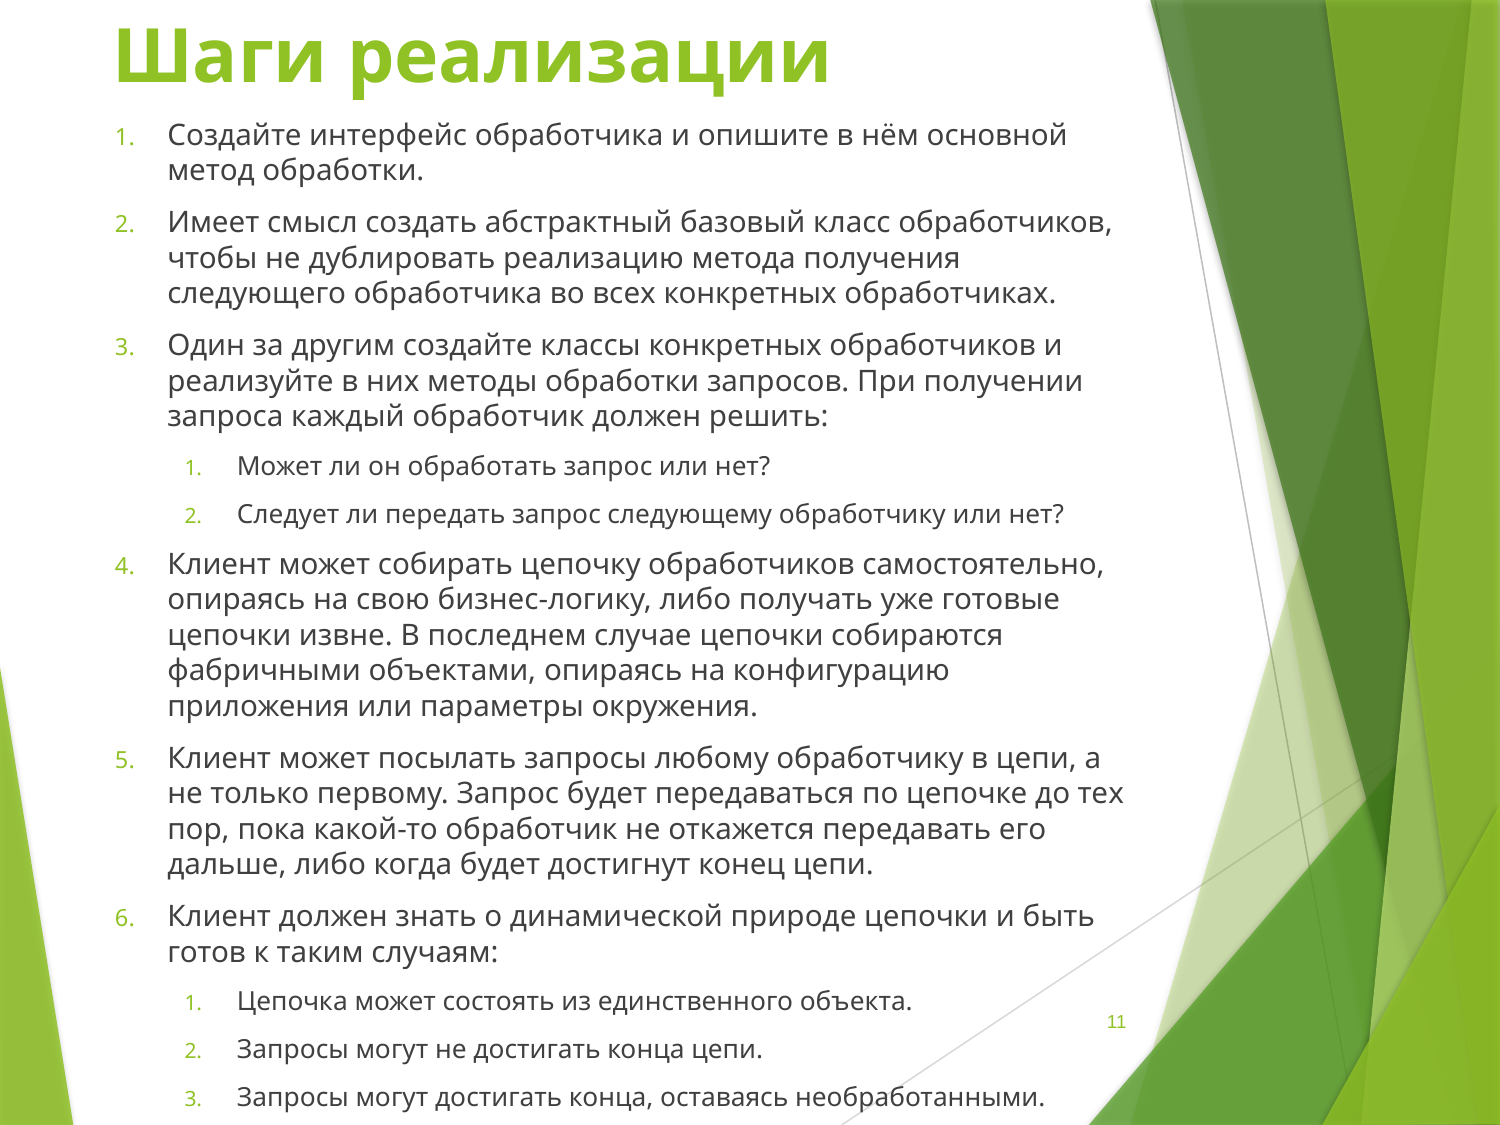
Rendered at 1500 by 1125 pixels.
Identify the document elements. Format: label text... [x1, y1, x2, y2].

title Шаги реализации [97, 0, 1139, 217]
slide_number 11 [1057, 991, 1142, 1051]
list Создайте интерфейс обработчика и опишите в нём основной метод обработки. Имеет смысл создать абстрактный базовый класс обработчиков, чтобы не дублировать реализацию метода получения следующего обработчика во всех конкретных обработчиках. Один за другим создайте классы конкретных обработчиков и реализуйте в них методы обработки запросов. При получении запроса каждый обработчик должен решить: Может ли он обработать запрос или нет? Следует ли передать запрос следующему обработчику или нет? Клиент может собирать цепочку обработчиков самостоятельно, опираясь на свою бизнес-логику, либо получать уже готовые цепочки извне. В последнем случае цепочки собираются фабричными объектами, опираясь на конфигурацию приложения или параметры окружения. Клиент может посылать запросы любому обработчику в цепи, а не только первому. Запрос будет передаваться по цепочке до тех пор, пока какой-то обработчик не откажется передавать его дальше, либо когда будет достигнут конец цепи. Клиент должен знать о динамической природе цепочки и быть готов к таким случаям: Цепочка может состоять из единственного объекта. Запросы могут не достигать конца цепи. Запросы могут достигать конца, оставаясь необработанными. [99, 108, 1142, 1125]
